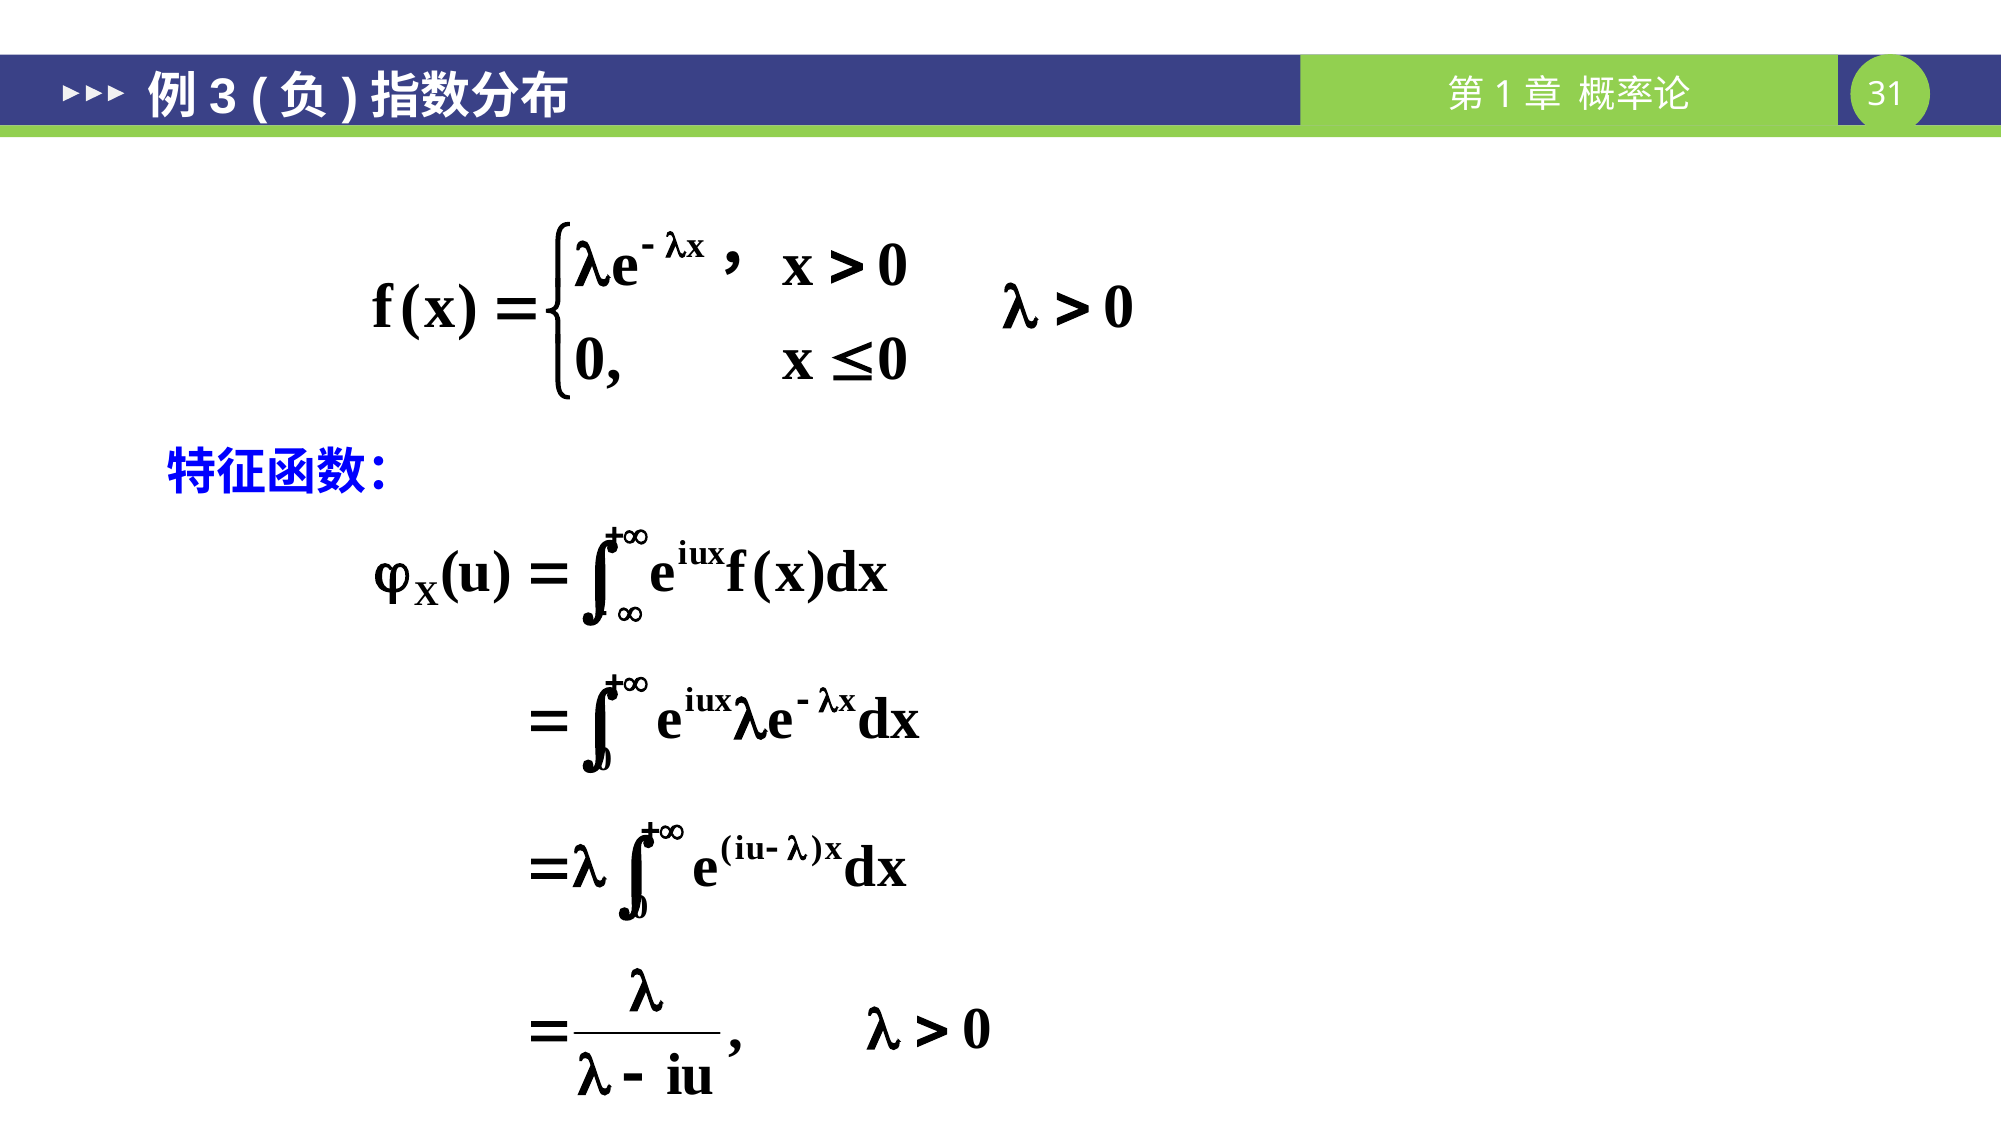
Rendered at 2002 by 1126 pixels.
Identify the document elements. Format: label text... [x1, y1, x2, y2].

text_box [516, 801, 917, 931]
title 例3 (负)指数分布 [127, 57, 1003, 129]
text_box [365, 506, 900, 636]
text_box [516, 654, 932, 783]
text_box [364, 212, 1148, 412]
list 特征函数： [146, 399, 1435, 485]
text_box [516, 949, 1001, 1109]
